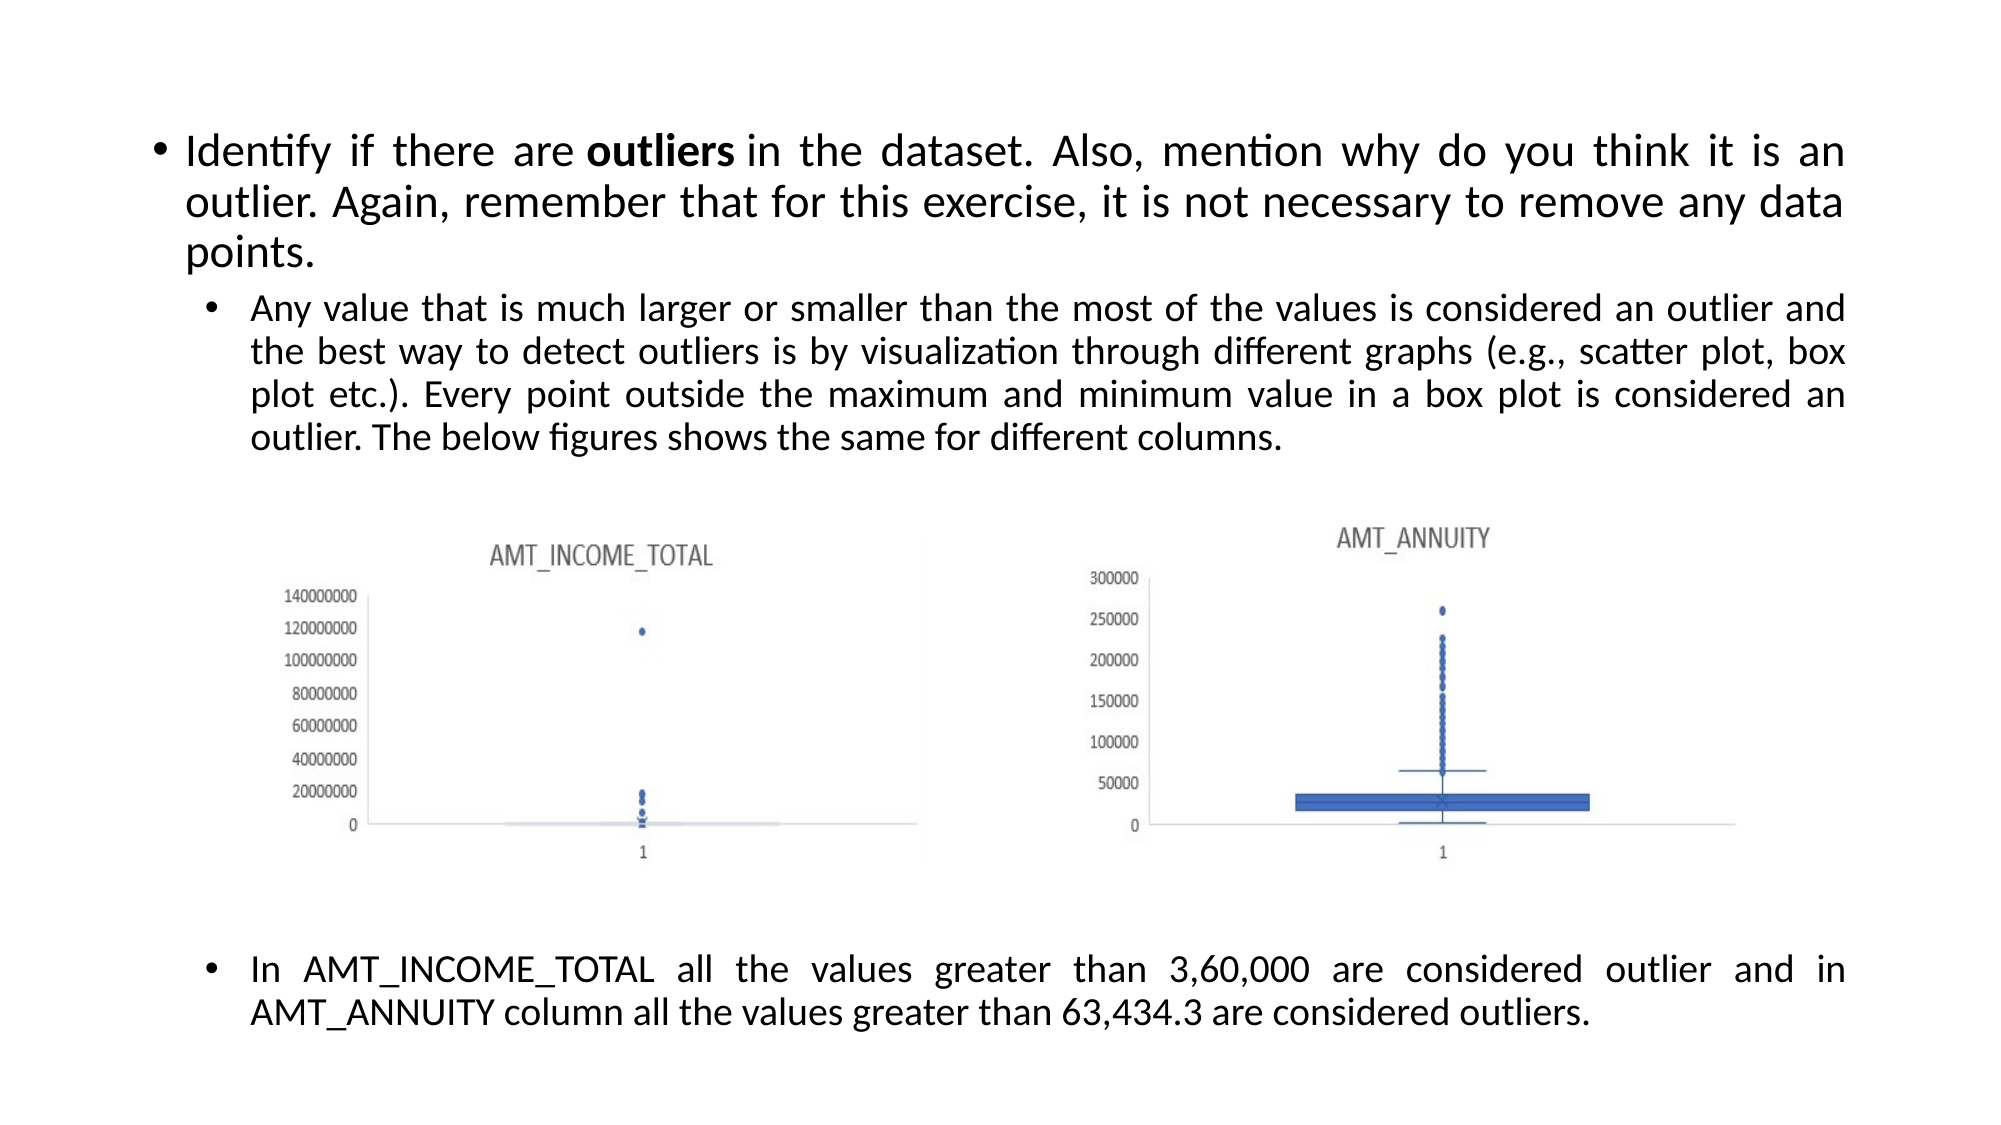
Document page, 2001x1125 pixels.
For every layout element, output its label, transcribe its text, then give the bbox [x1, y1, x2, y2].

picture [1085, 515, 1739, 865]
picture [280, 532, 927, 865]
list Identify if there are outliers in the dataset. Also, mention why do you think it is an outlier. Again, remember that for this exercise, it is not necessary to remove any data points. Any value that is much larger or smaller than the most of the values is considered an outlier and the best way to detect outliers is by visualization through different graphs (e.g., scatter plot, box plot etc.). Every point outside the maximum and minimum value in a box plot is considered an outlier. The below figures shows the same for different columns. In AMT_INCOME_TOTAL all the values greater than 3,60,000 are considered outlier and in AMT_ANNUITY column all the values greater than 63,434.3 are considered outliers. [137, 117, 1863, 1049]
